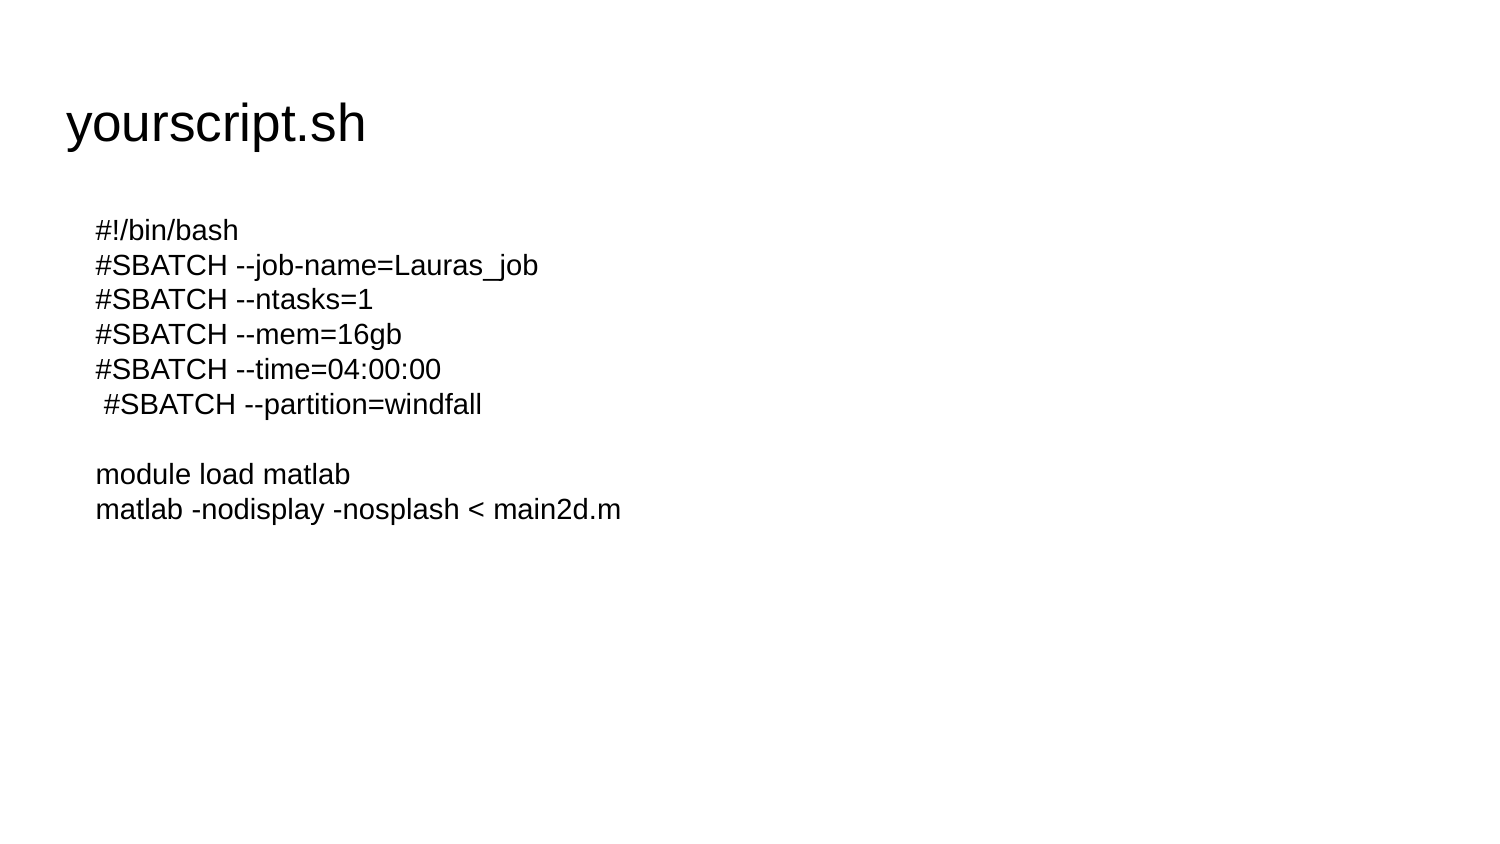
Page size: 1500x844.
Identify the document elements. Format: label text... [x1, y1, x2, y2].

title yourscript.sh [51, 72, 1449, 167]
list #!/bin/bash #SBATCH --job-name=Lauras_job #SBATCH --ntasks=1 #SBATCH --mem=16gb #SBATCH --time=04:00:00 #SBATCH --partition=windfall module load matlab matlab -nodisplay -nosplash < main2d.m [80, 123, 647, 613]
